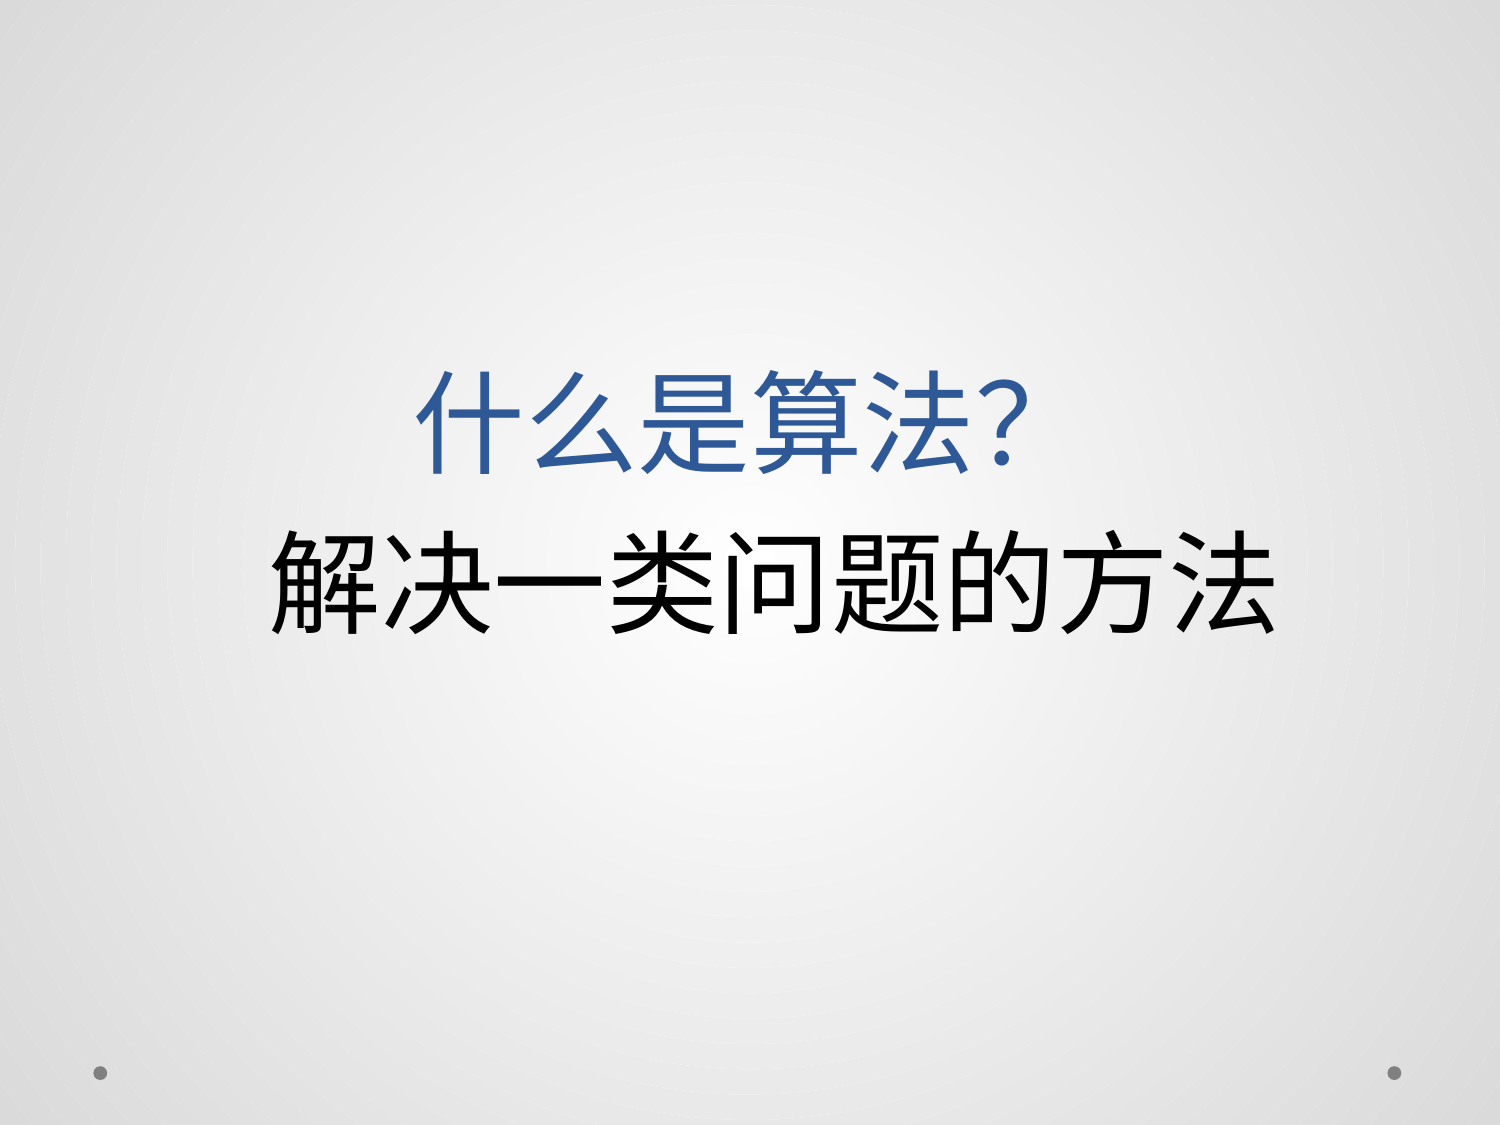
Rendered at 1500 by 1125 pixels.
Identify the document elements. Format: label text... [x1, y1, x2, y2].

text_box 解决一类问题的方法 [99, 392, 1450, 656]
title 什么是算法？ [75, 232, 1425, 496]
